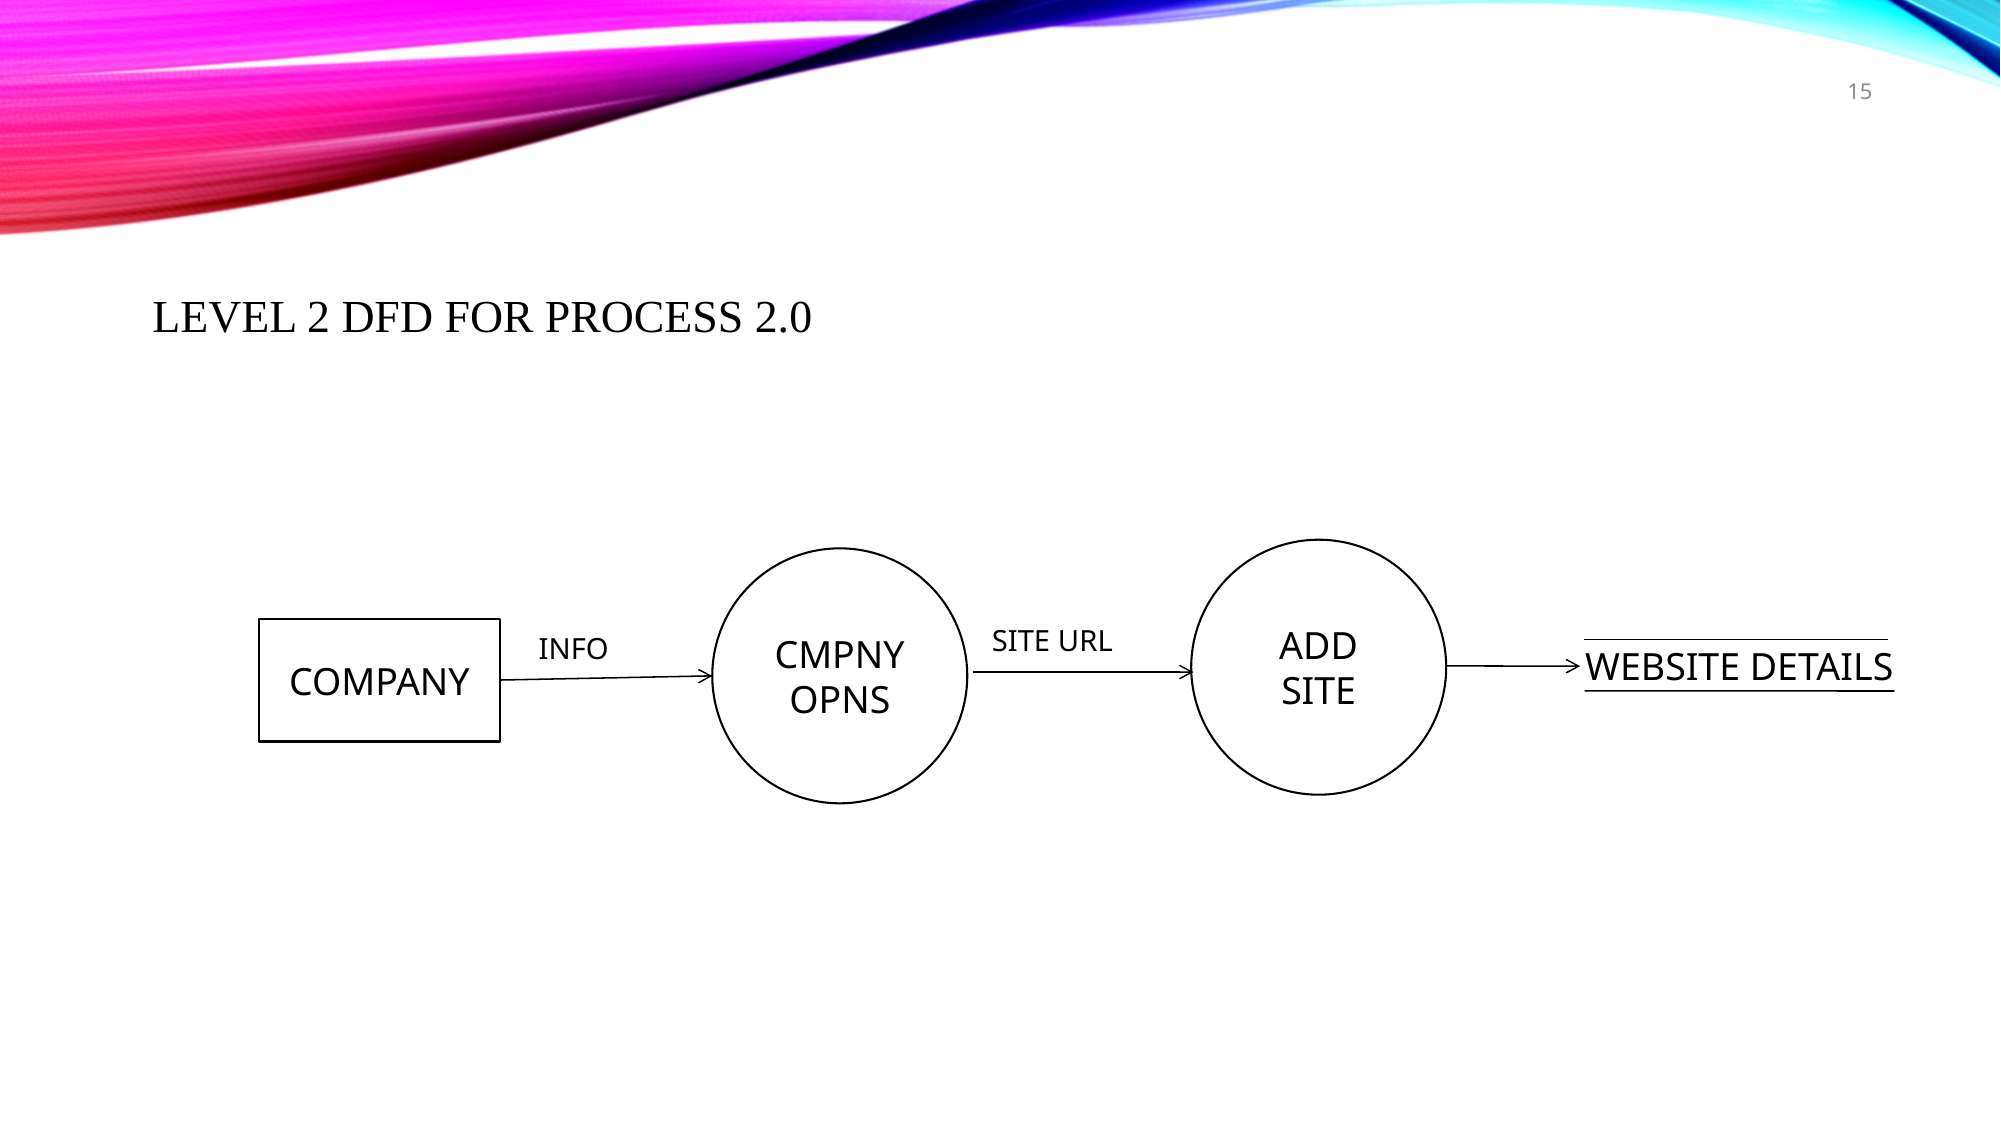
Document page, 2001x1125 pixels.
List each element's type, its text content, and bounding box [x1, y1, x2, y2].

list LEVEL 2 DFD FOR PROCESS 2.0 [137, 68, 1863, 1014]
text_box CMPNY OPNS [711, 547, 969, 805]
text_box ADD SITE [1190, 538, 1448, 796]
text_box SITE URL [977, 615, 1128, 666]
slide_number 15 [1437, 62, 1888, 123]
picture [0, 0, 2000, 237]
picture [1910, 0, 2000, 45]
text_box WEBSITE DETAILS [1570, 635, 1909, 696]
text_box COMPANY [258, 618, 501, 743]
text_box INFO [523, 623, 624, 673]
picture [1890, 0, 2000, 75]
